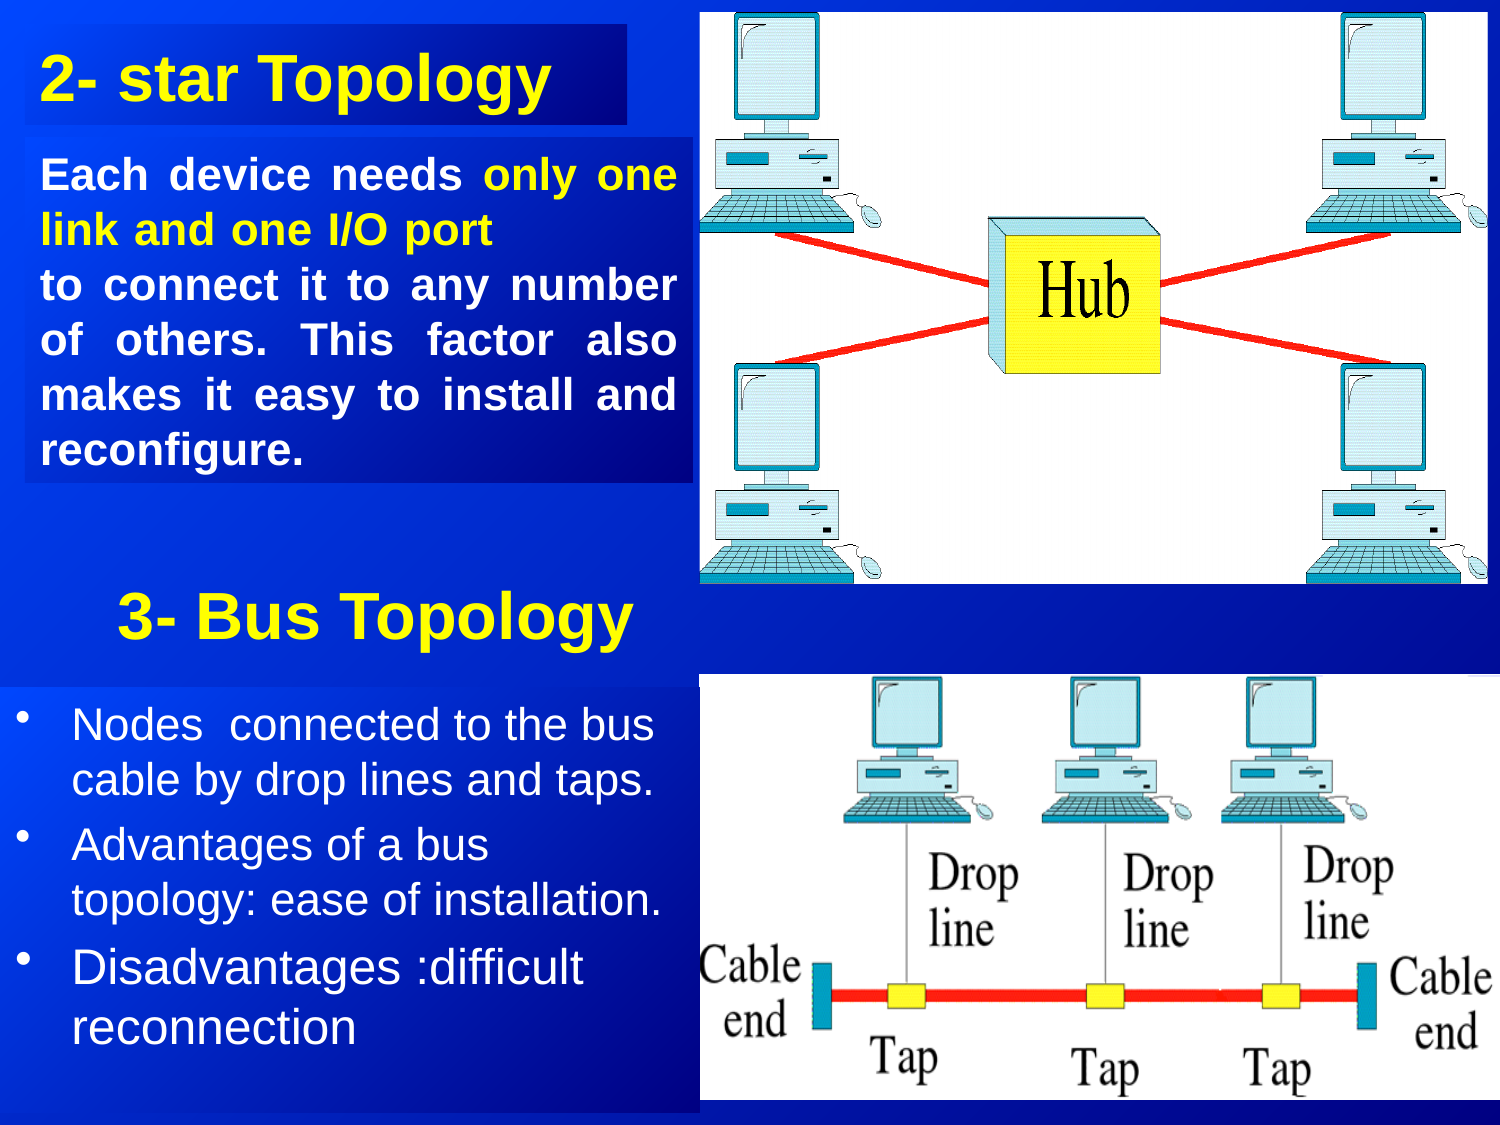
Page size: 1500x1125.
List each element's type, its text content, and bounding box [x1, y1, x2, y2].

title 3- Bus Topology [49, 562, 704, 663]
slide_number 1-18 [1200, 1110, 1489, 1114]
text_box 2- star Topology [24, 24, 628, 125]
picture [1345, 19, 1421, 114]
picture [699, 12, 1488, 585]
picture [699, 674, 1500, 1101]
list Nodes connected to the bus cable by drop lines and taps. Advantages of a bus topology: ease of installation. Disadvantages :difficult reconnection [0, 687, 701, 1113]
picture [738, 19, 814, 114]
text_box Each device needs only one link and one I/O port to connect it to any number of others. This factor also makes it easy to install and reconfigure. [24, 137, 693, 483]
